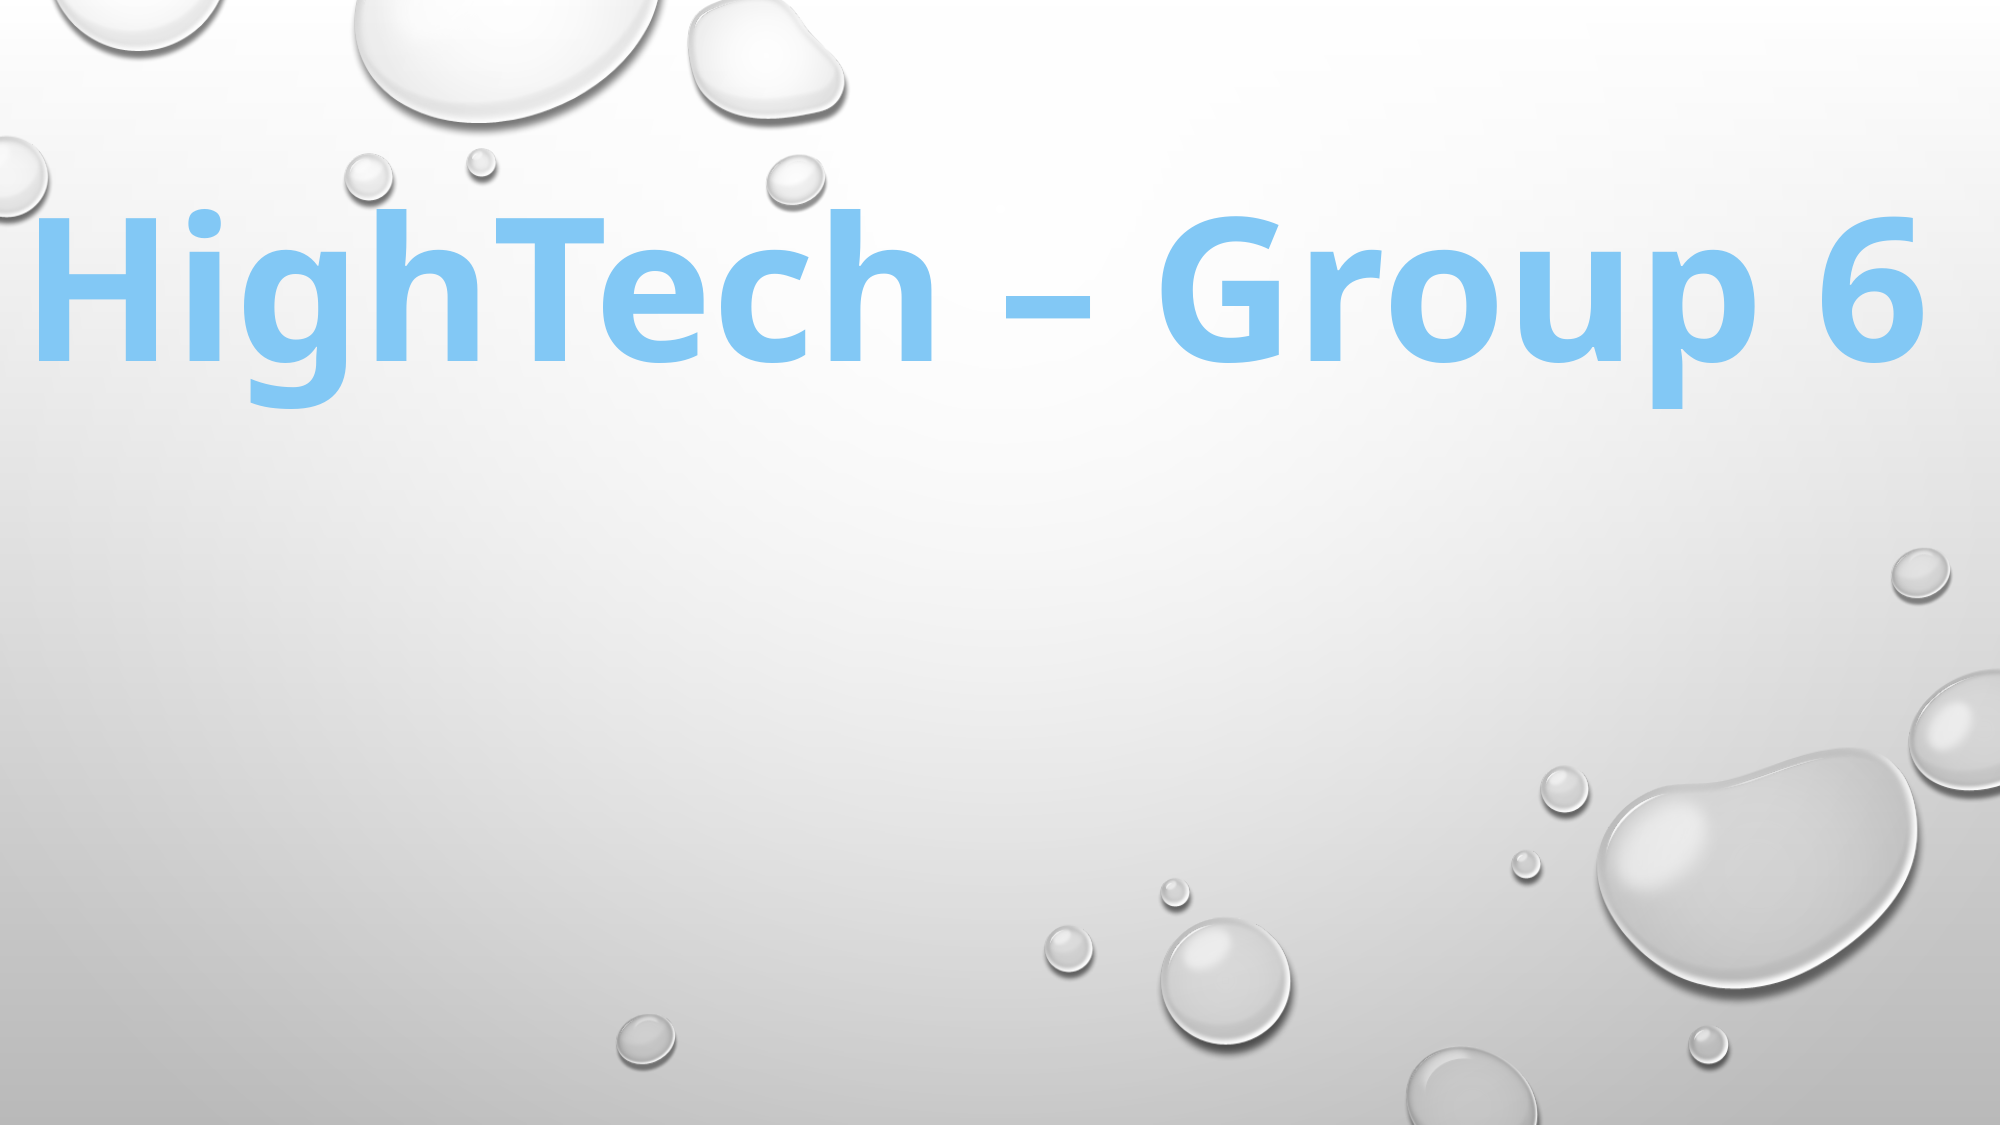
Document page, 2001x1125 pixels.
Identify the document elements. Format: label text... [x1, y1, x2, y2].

picture [0, 0, 2000, 1125]
text_box HighTech – Group 6 [6, 154, 1947, 410]
